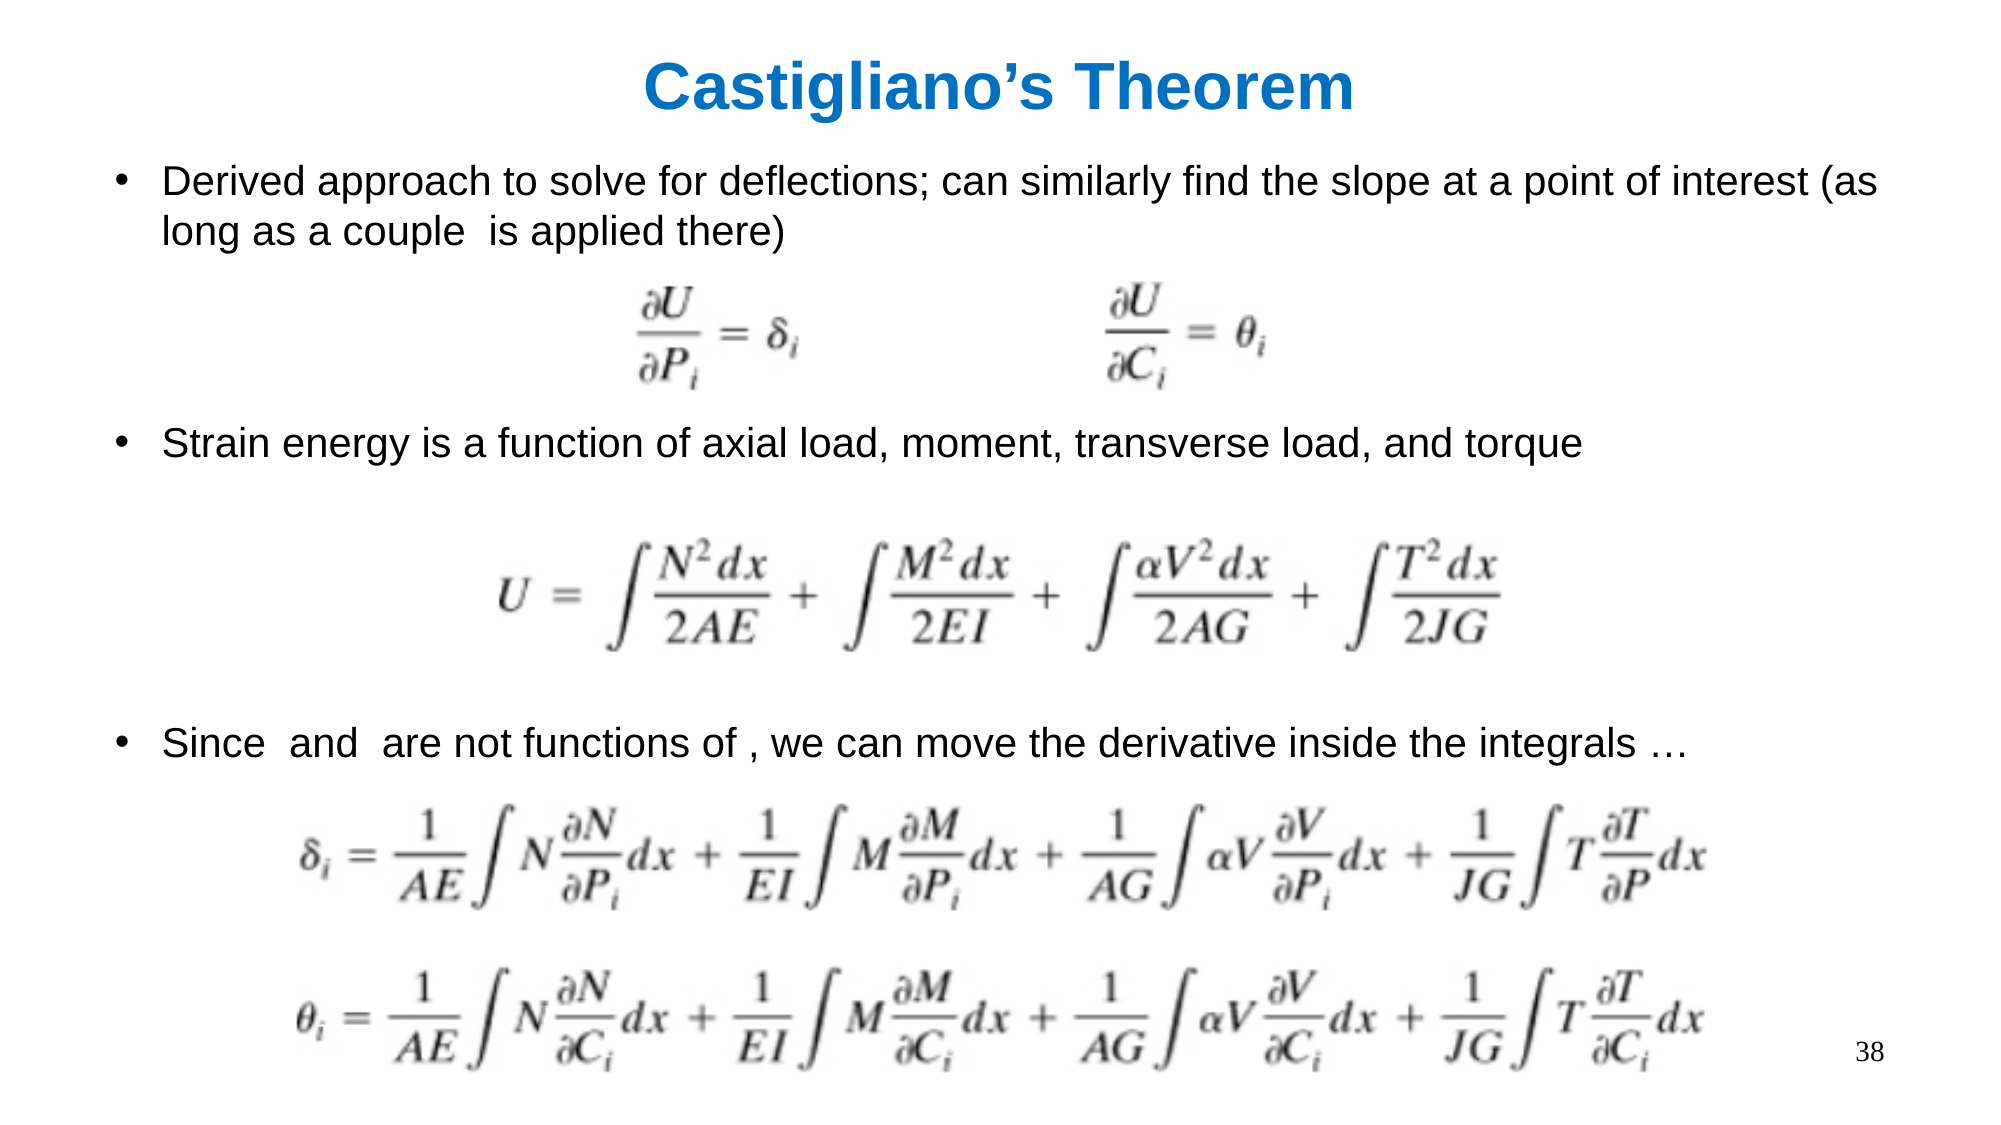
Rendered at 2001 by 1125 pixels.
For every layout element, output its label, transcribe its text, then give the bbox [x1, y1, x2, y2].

picture [1094, 273, 1276, 401]
picture [485, 524, 1518, 664]
slide_number 38 [1433, 1024, 1901, 1103]
picture [624, 273, 811, 401]
picture [279, 949, 1720, 1082]
picture [284, 788, 1720, 926]
text_box Castigliano’s Theorem [312, 26, 1688, 139]
text_box Strain energy is a function of axial load, moment, transverse load, and torque [99, 408, 1900, 474]
